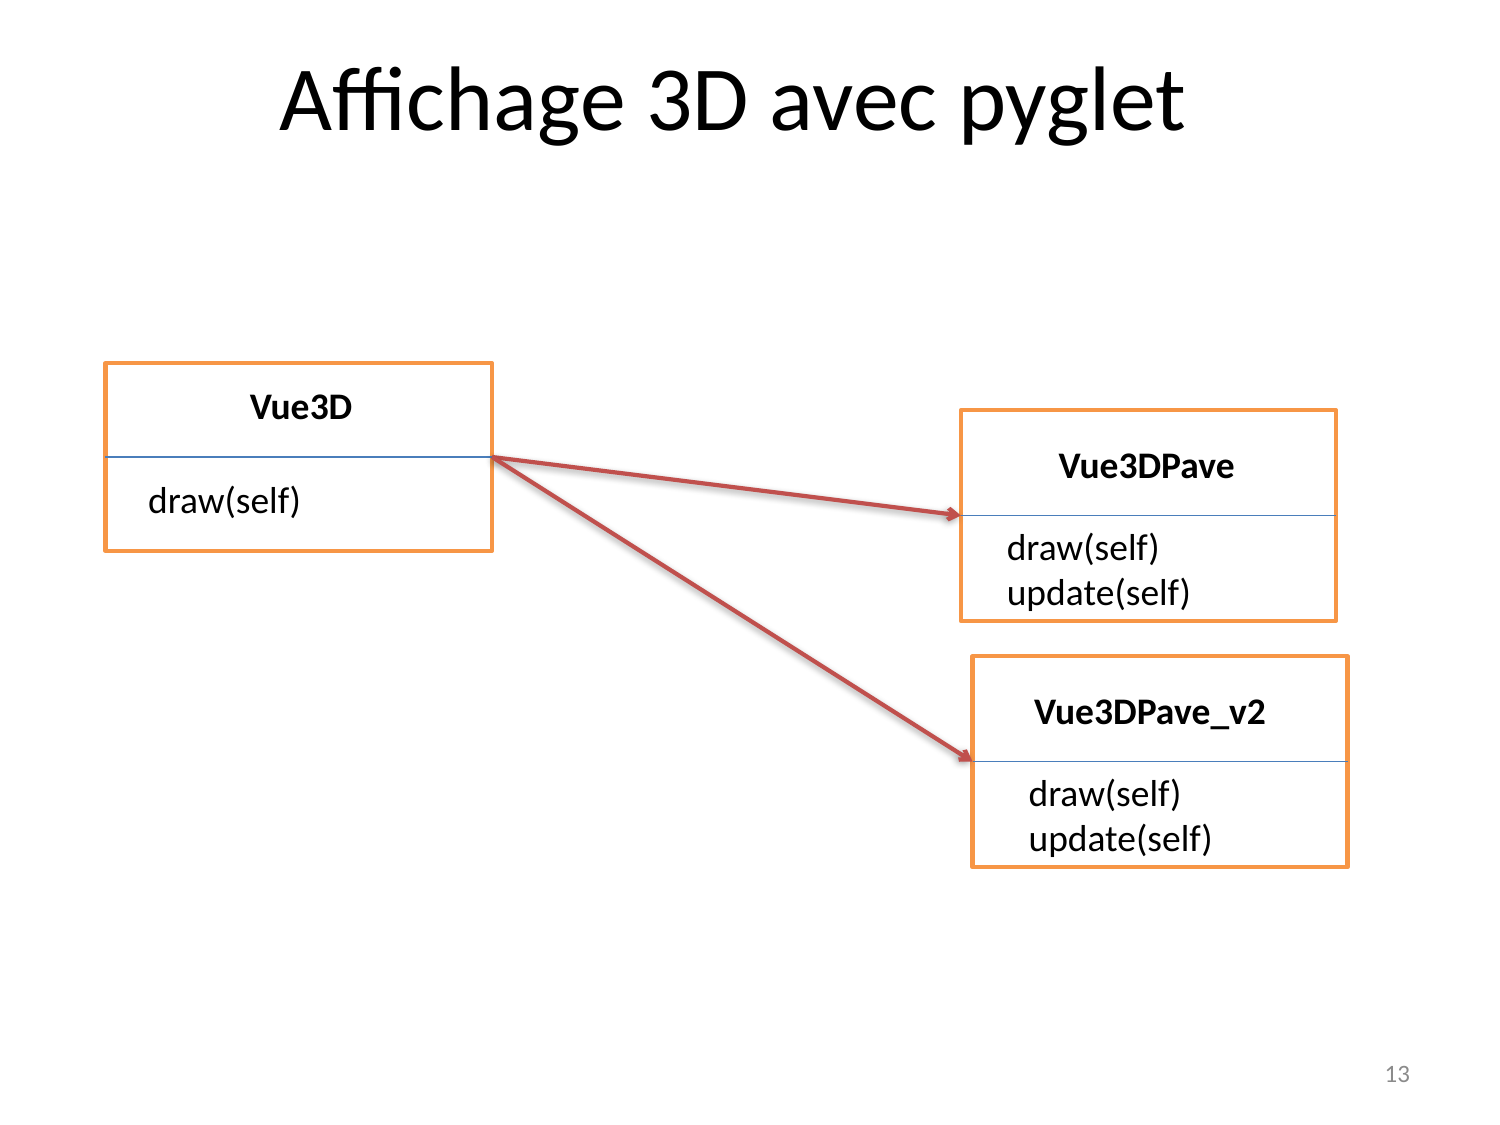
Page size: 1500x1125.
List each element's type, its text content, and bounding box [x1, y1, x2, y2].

text_box [103, 361, 494, 553]
text_box draw(self) update(self) [1013, 770, 1278, 867]
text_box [491, 456, 973, 762]
text_box Vue3D [234, 374, 368, 435]
text_box draw(self) [133, 468, 317, 529]
text_box Vue3DPave_v2 [1019, 679, 1288, 740]
text_box [970, 654, 1350, 869]
slide_number 13 [1074, 1042, 1425, 1103]
text_box Vue3DPave [1043, 433, 1251, 494]
title Affichage 3D avec pyglet [58, 0, 1409, 188]
text_box [959, 408, 1338, 623]
text_box draw(self) update(self) [992, 525, 1207, 621]
